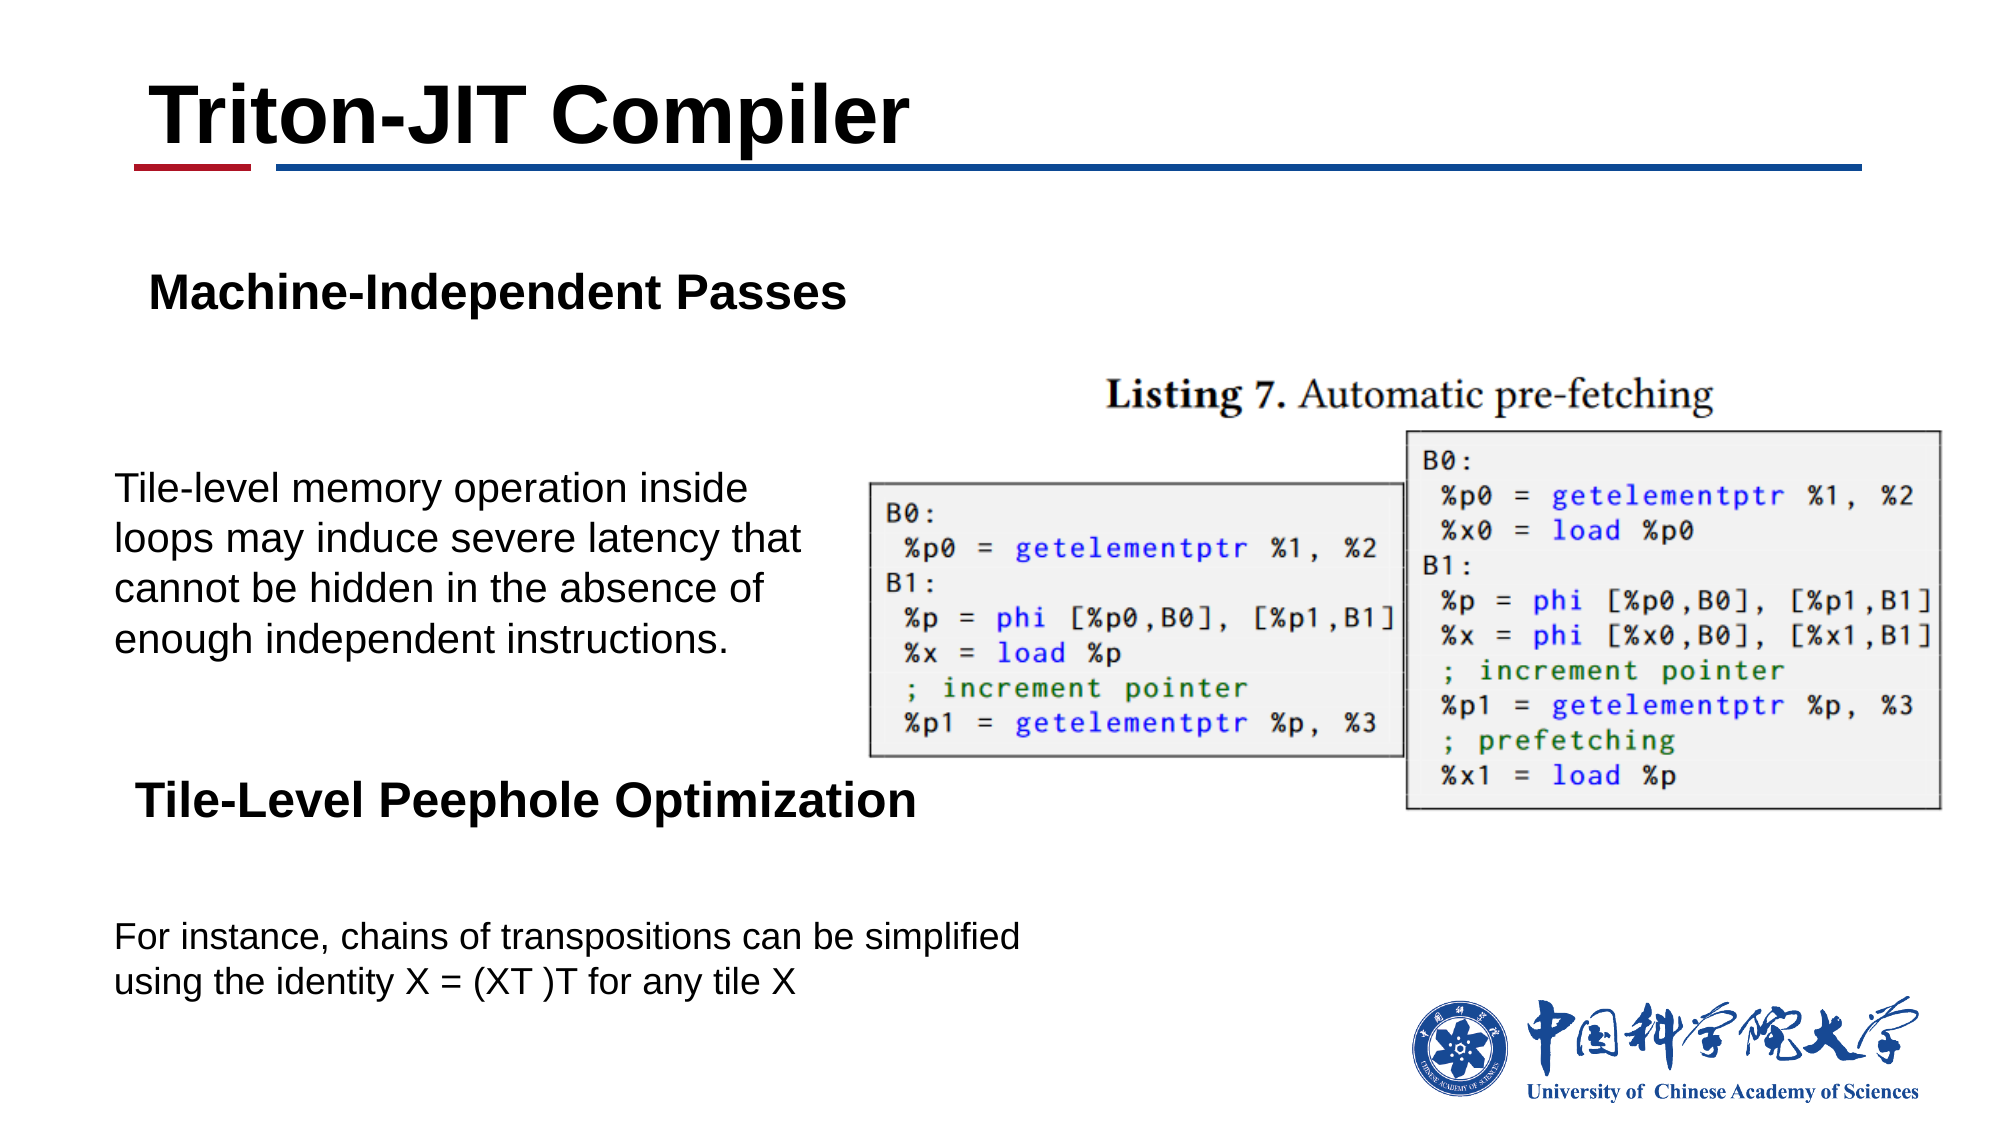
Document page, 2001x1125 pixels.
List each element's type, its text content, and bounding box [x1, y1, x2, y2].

picture [845, 368, 1955, 827]
text_box Tile-level memory operation inside loops may induce severe latency that cannot be hidden in the absence of enough independent instructions. [99, 453, 845, 669]
title Triton-JIT Compiler [133, 0, 1863, 168]
text_box For instance, chains of transpositions can be simplified using the identity X = (XT )T for any tile X [99, 904, 1099, 1010]
text_box Tile-Level Peephole Optimization [120, 759, 1120, 835]
picture [1412, 996, 1919, 1103]
text_box Machine-Independent Passes [133, 251, 1134, 327]
